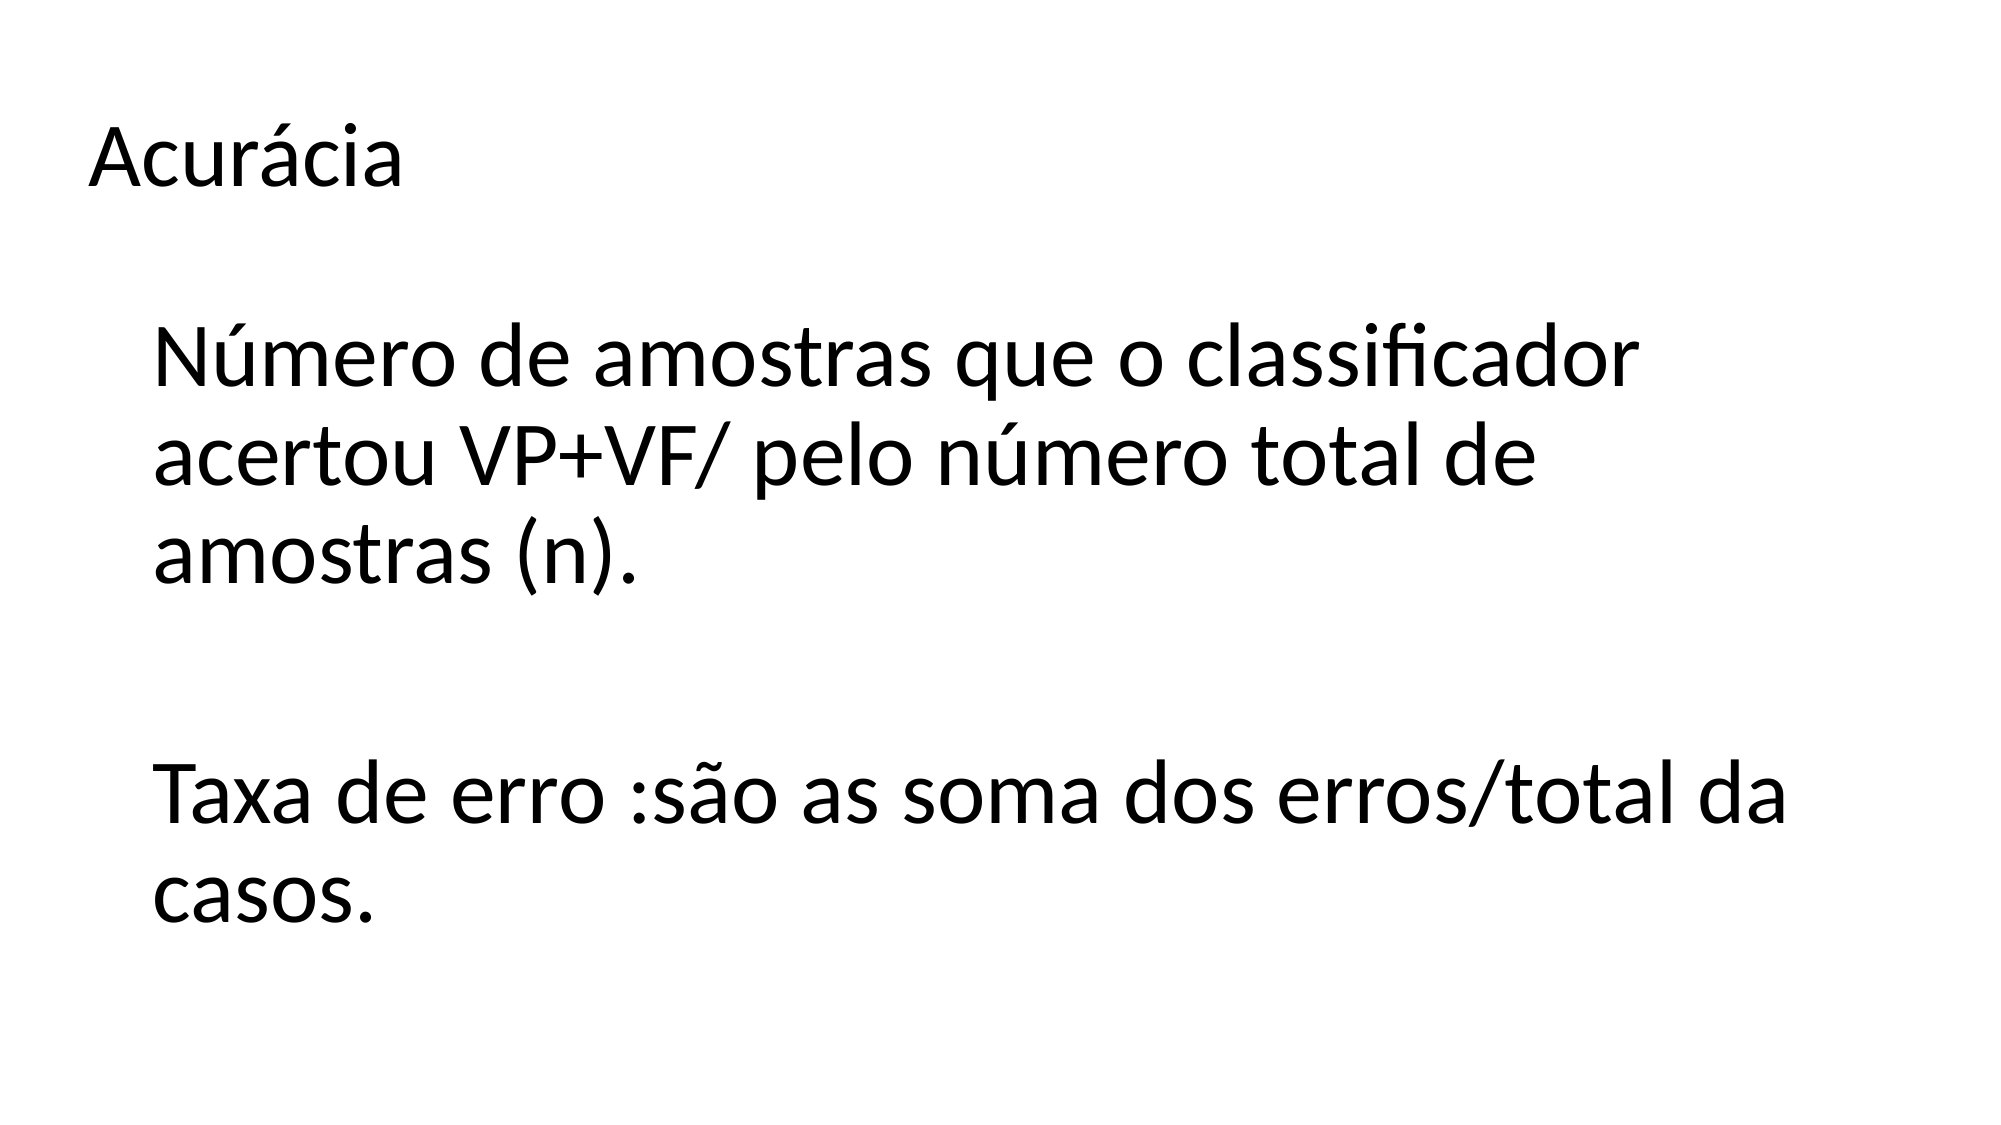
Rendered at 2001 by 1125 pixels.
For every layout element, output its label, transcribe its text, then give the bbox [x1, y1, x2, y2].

title Acurácia [73, 48, 1799, 266]
list Número de amostras que o classificador acertou VP+VF/ pelo número total de amostras (n). Taxa de erro :são as soma dos erros/total da casos. [137, 299, 1863, 1014]
